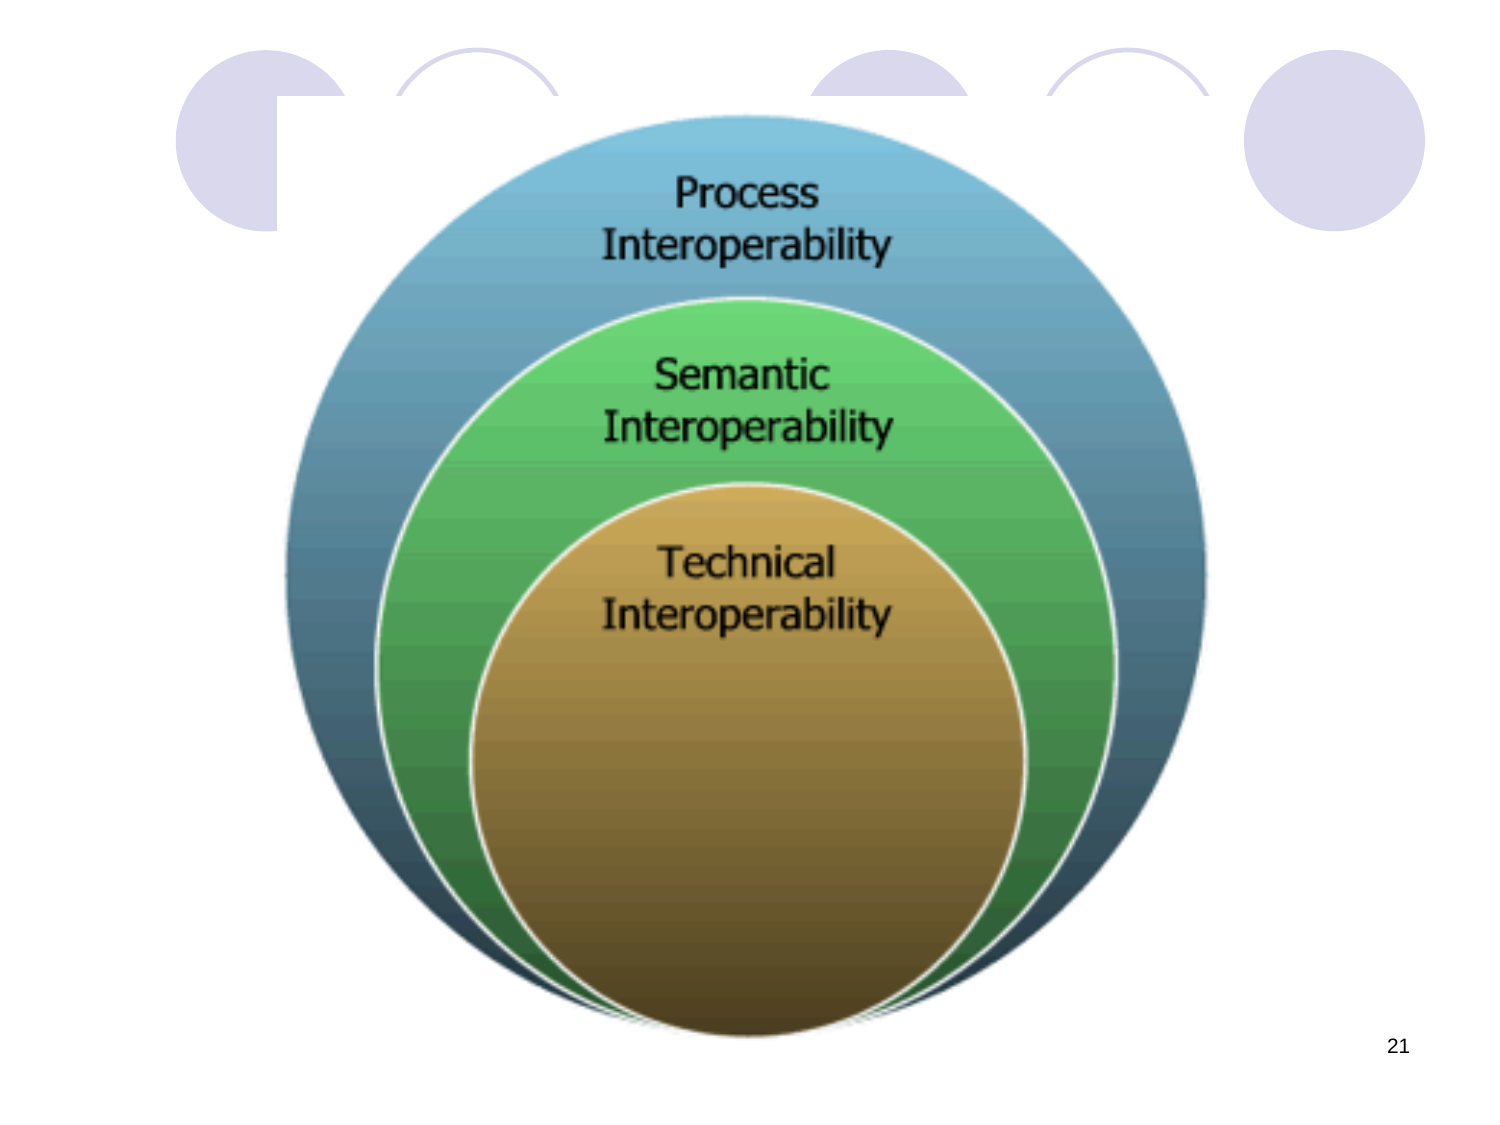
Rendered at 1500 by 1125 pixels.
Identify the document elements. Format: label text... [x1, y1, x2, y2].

picture [277, 95, 1223, 1059]
slide_number 21 [1074, 1025, 1425, 1100]
